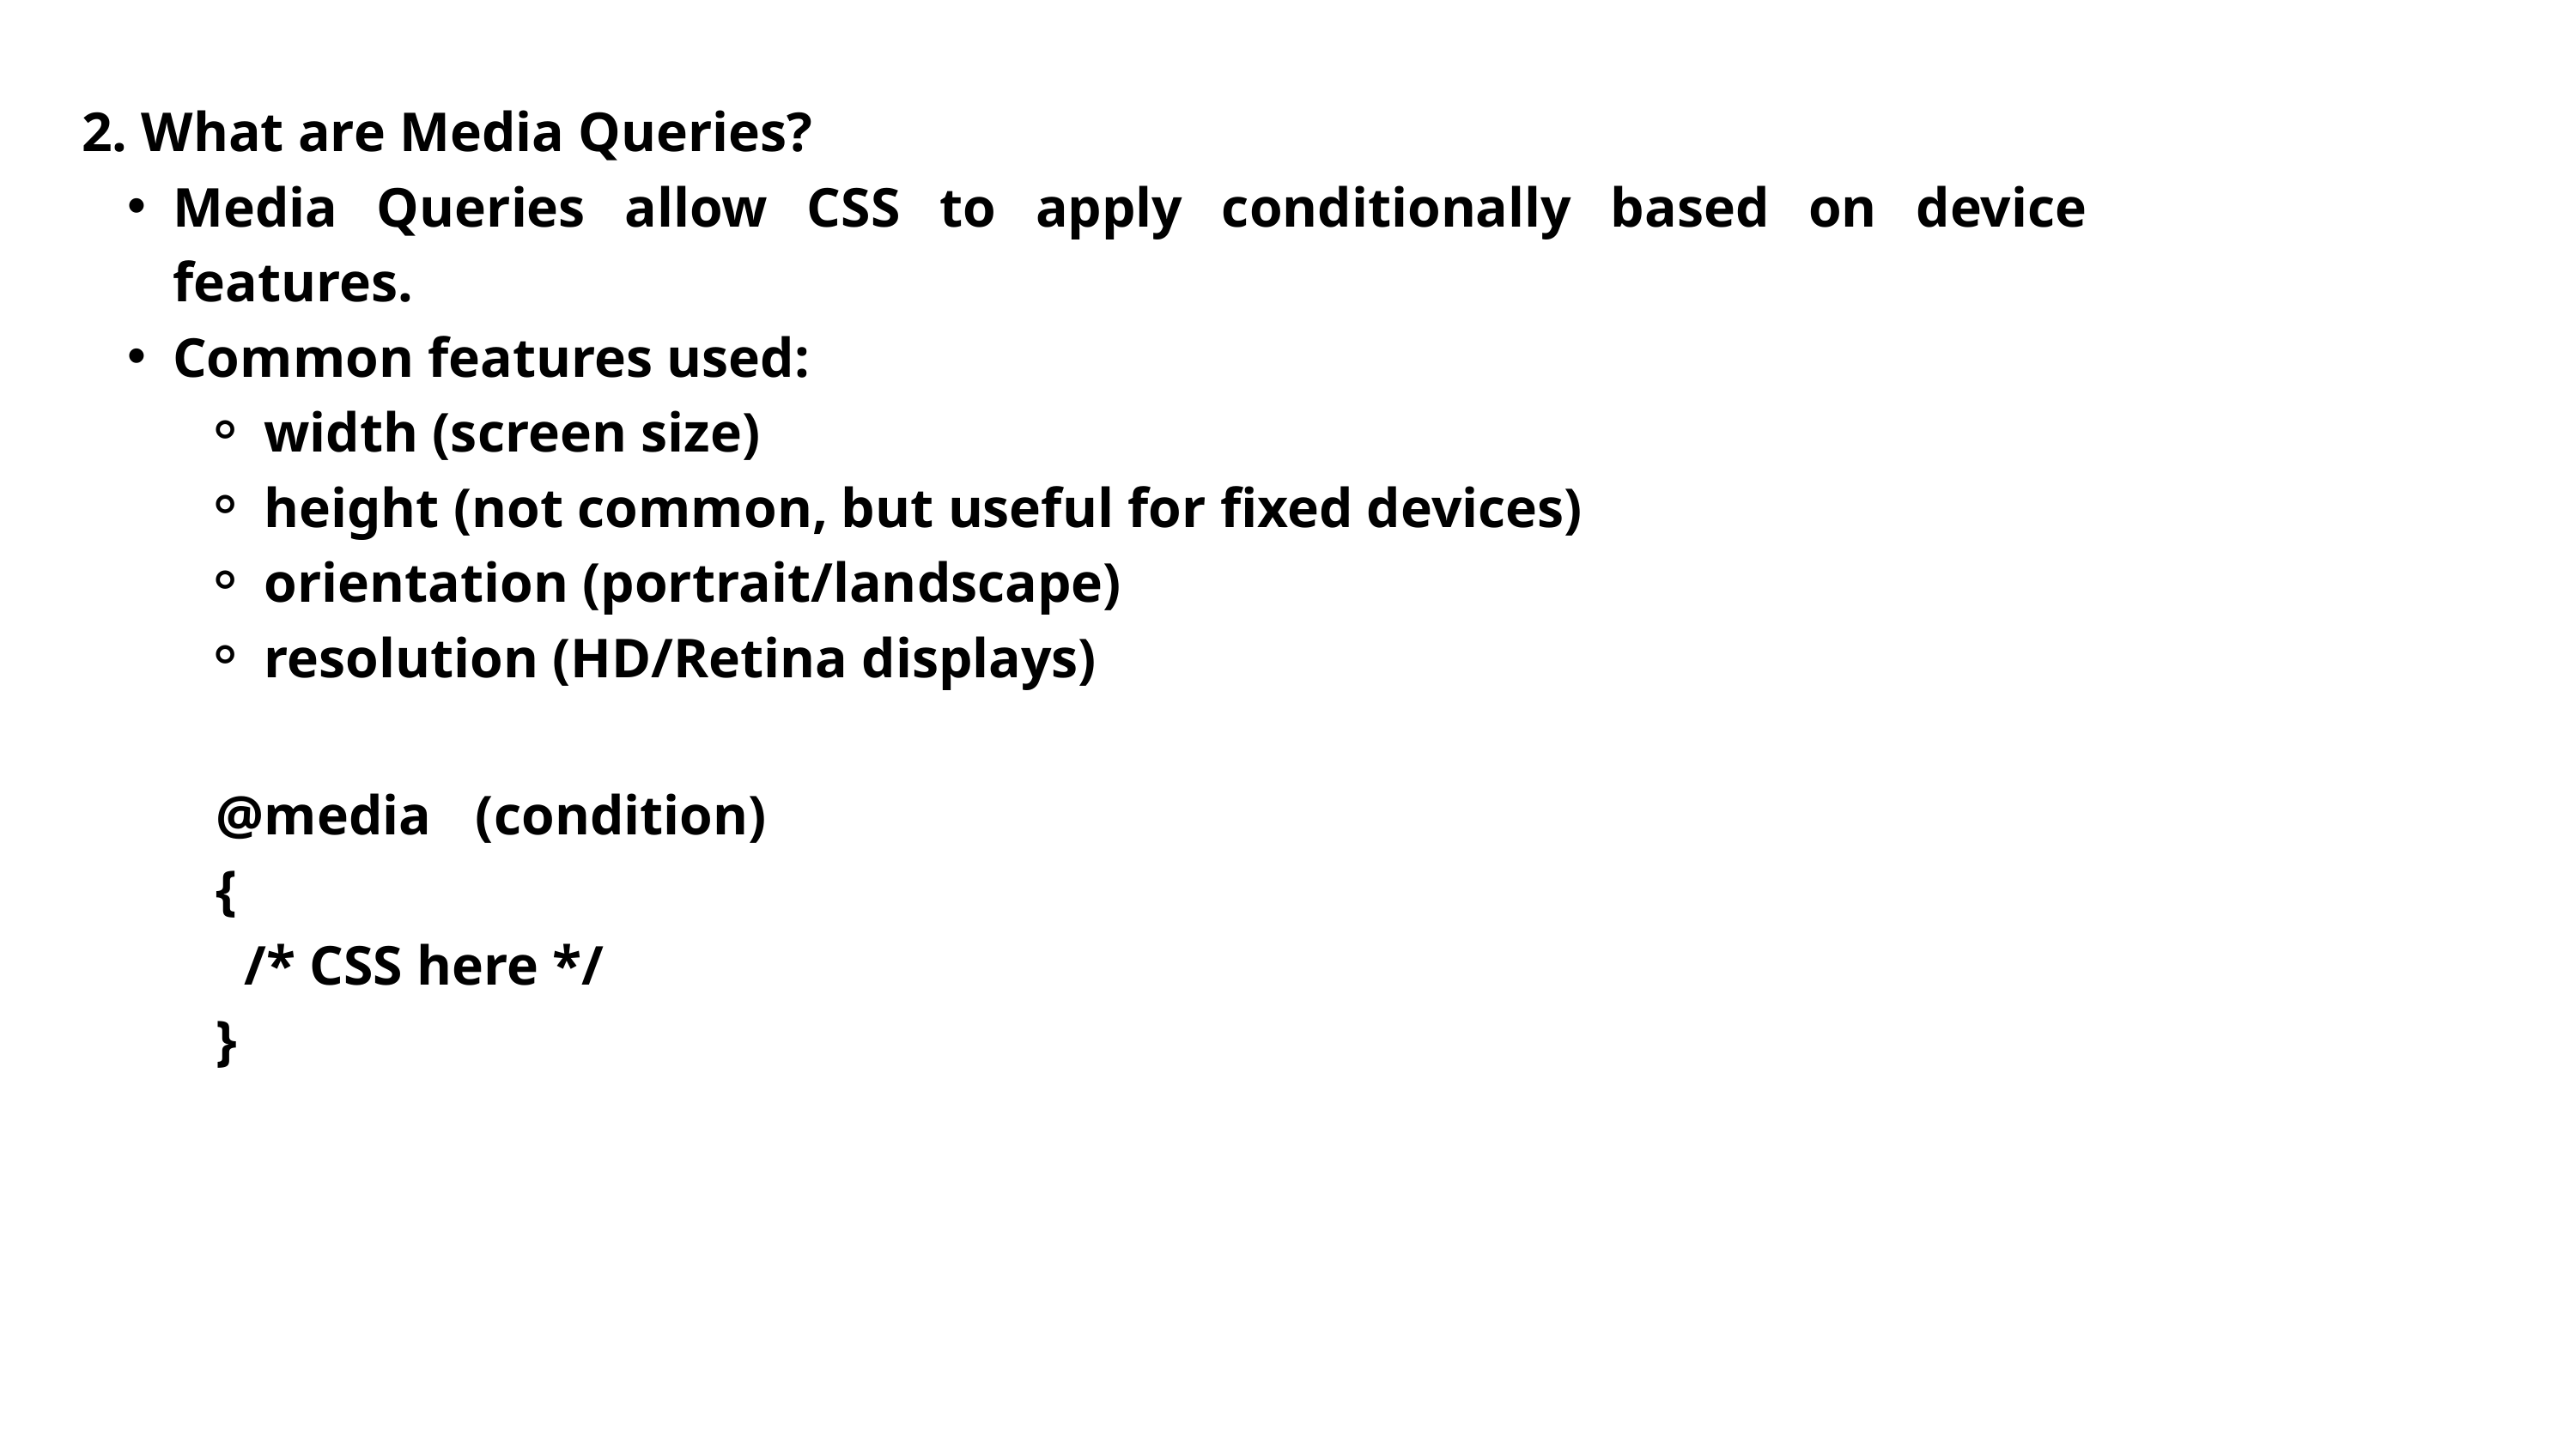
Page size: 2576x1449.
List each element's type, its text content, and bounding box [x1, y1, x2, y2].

text_box @media (condition) { /* CSS here */ } [216, 770, 768, 1146]
text_box 2. What are Media Queries? Media Queries allow CSS to apply conditionally based on device features. Common features used: width (screen size) height (not common, but useful for fixed devices) orientation (portrait/landscape) resolution (HD/Retina displays) [81, 87, 2090, 764]
